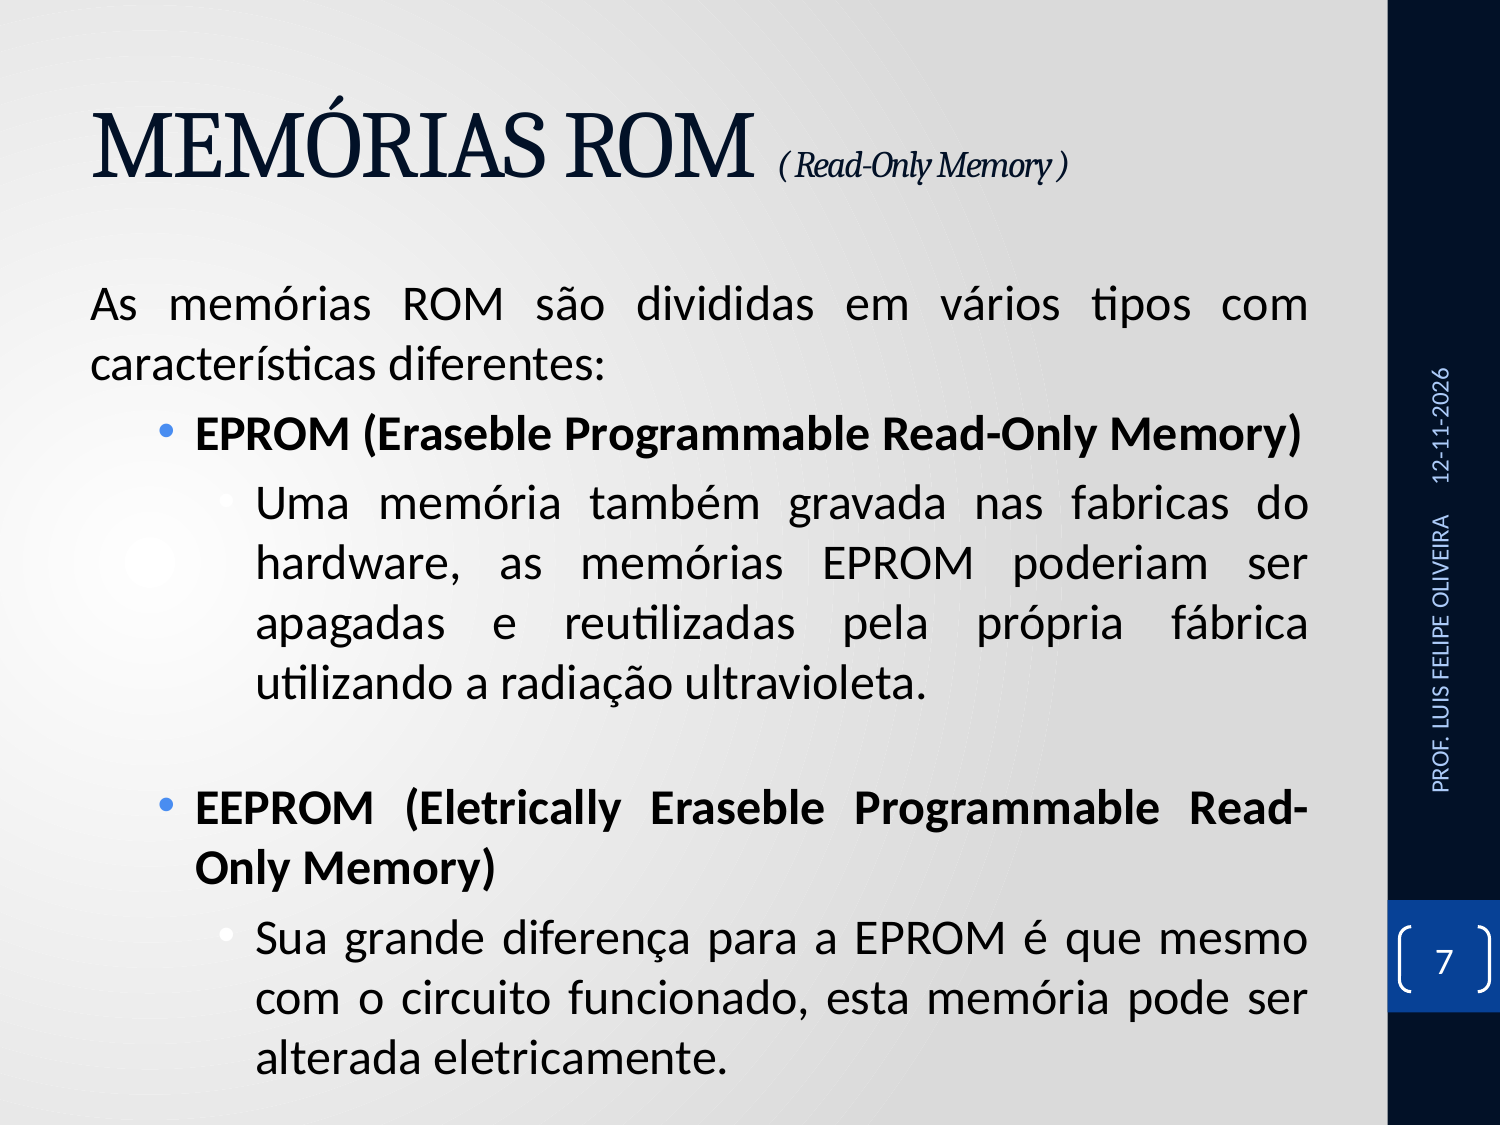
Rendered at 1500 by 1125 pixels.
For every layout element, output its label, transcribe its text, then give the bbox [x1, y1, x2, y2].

list As memórias ROM são divididas em vários tipos com características diferentes: EPROM (Eraseble Programmable Read-Only Memory) Uma memória também gravada nas fabricas do hardware, as memórias EPROM poderiam ser apagadas e reutilizadas pela própria fábrica utilizando a radiação ultravioleta. EEPROM (Eletrically Eraseble Programmable Read-Only Memory) Sua grande diferença para a EPROM é que mesmo com o circuito funcionado, esta memória pode ser alterada eletricamente. [75, 262, 1325, 1050]
footer PROF. LUIS FELIPE OLIVEIRA [1408, 500, 1469, 889]
title MEMÓRIAS ROM ( Read-Only Memory ) [75, 45, 1325, 233]
slide_number 7 [1397, 925, 1492, 994]
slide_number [1408, 100, 1469, 500]
